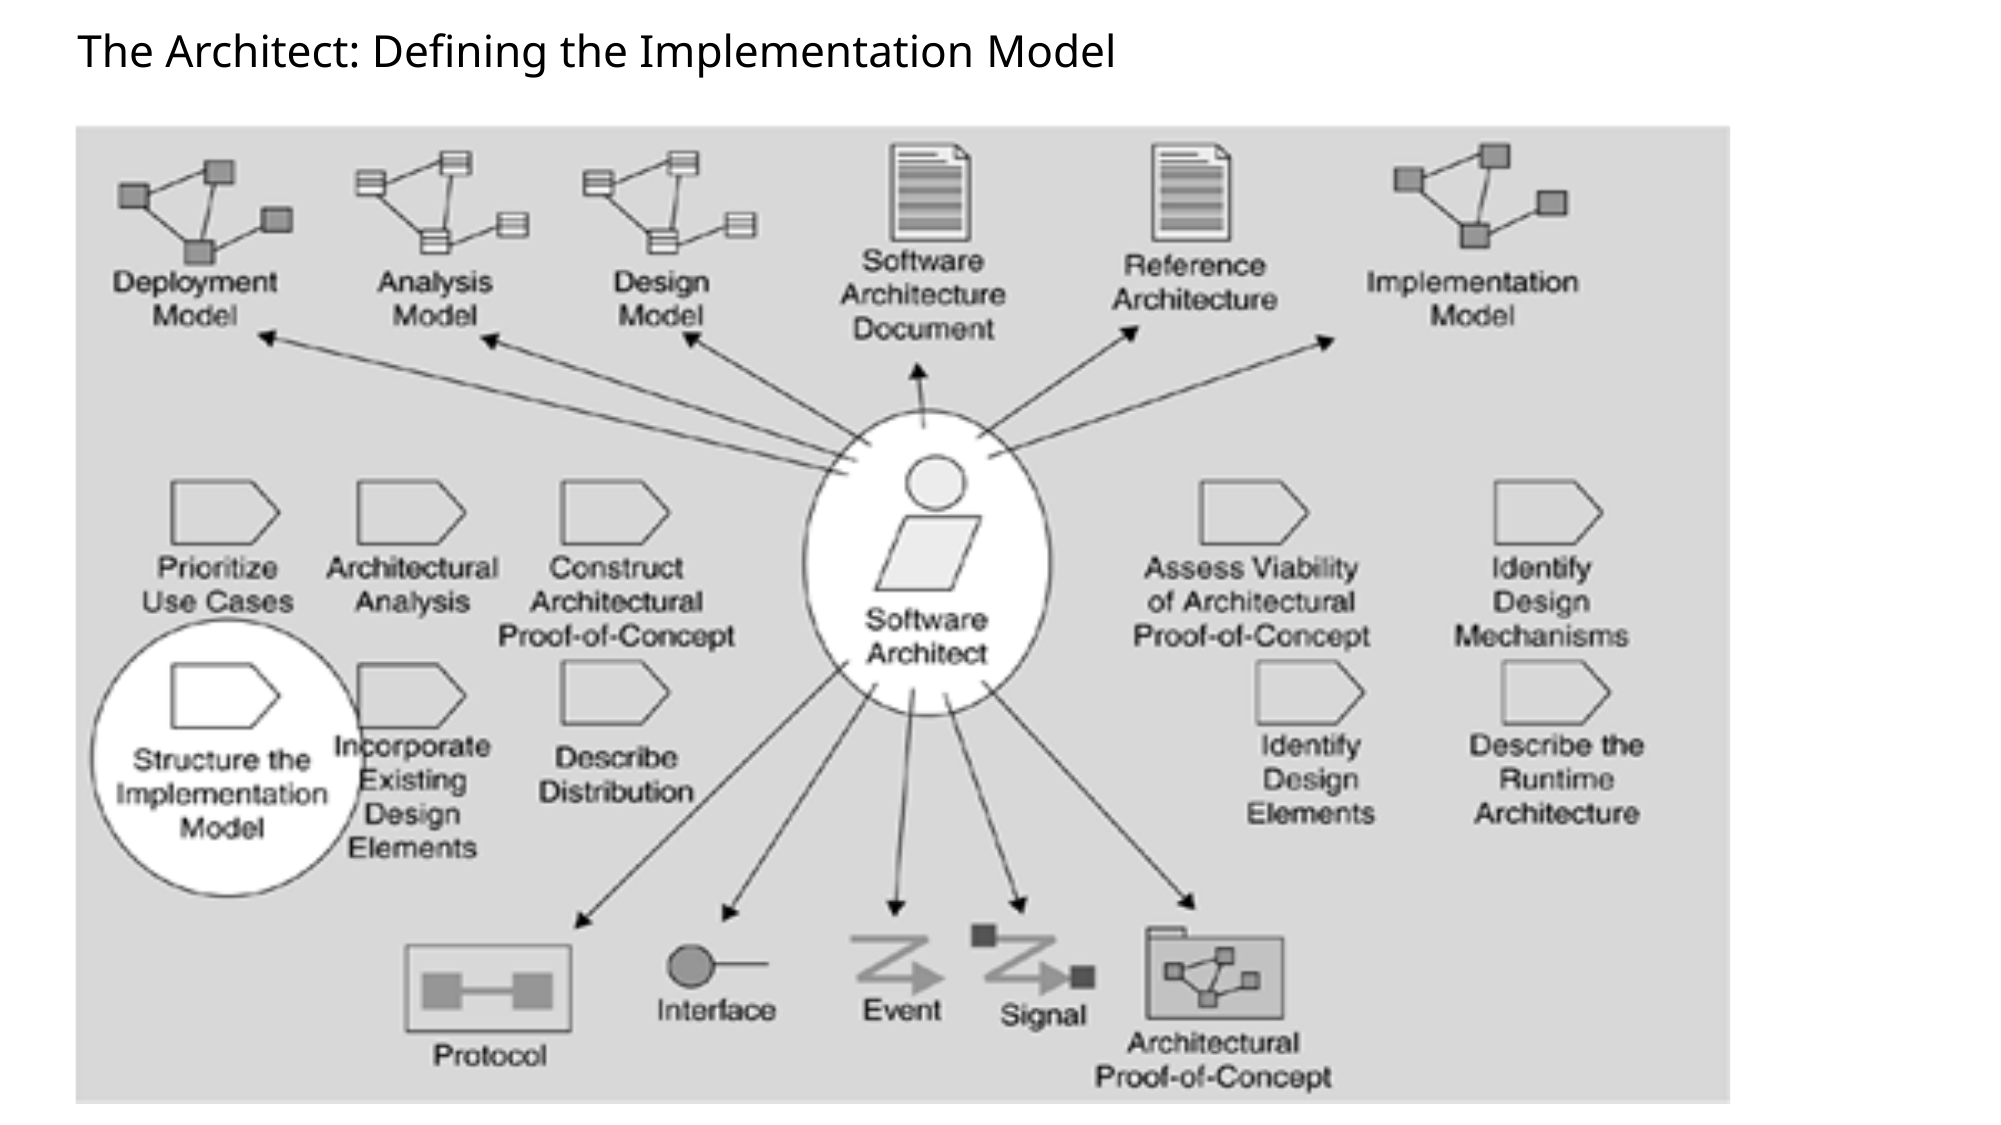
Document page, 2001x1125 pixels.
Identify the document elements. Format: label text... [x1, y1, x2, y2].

title The Architect: Defining the Implementation Model [75, 0, 1119, 124]
text_box [75, 124, 1731, 1104]
